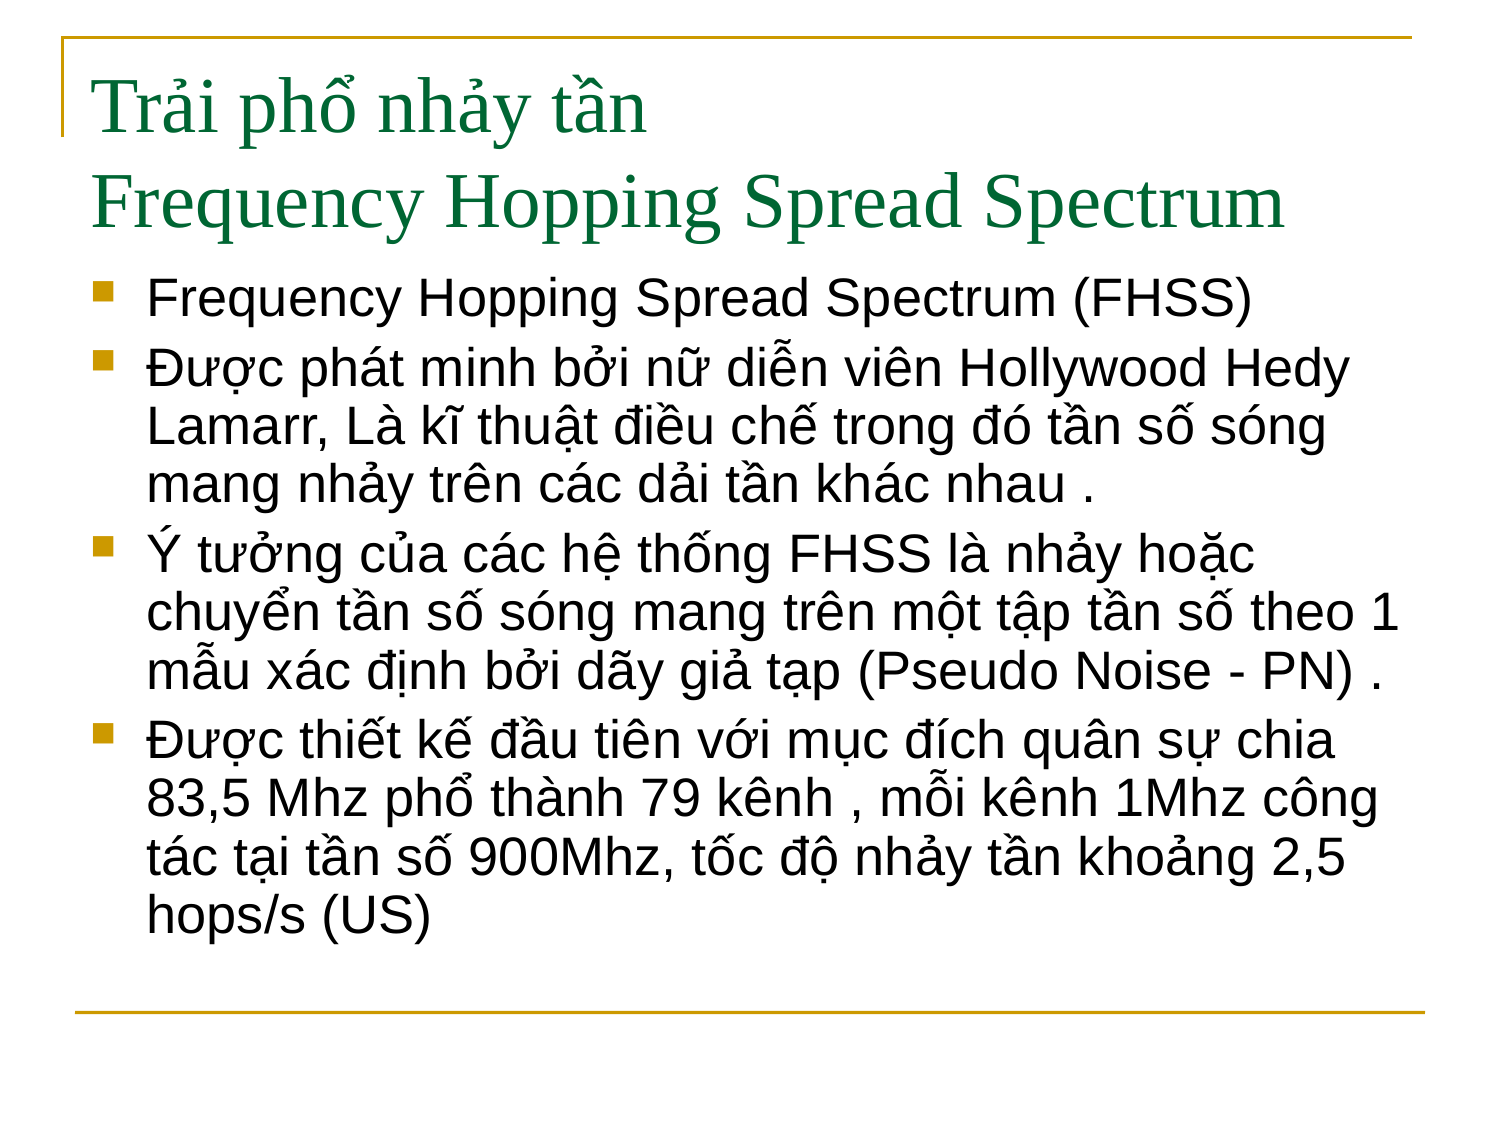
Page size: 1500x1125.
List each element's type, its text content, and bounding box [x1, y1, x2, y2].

title Trải phổ nhảy tần Frequency Hopping Spread Spectrum [75, 45, 1425, 233]
list Frequency Hopping Spread Spectrum (FHSS) Được phát minh bởi nữ diễn viên Hollywood Hedy Lamarr, Là kĩ thuật điều chế trong đó tần số sóng mang nhảy trên các dải tần khác nhau . Ý tưởng của các hệ thống FHSS là nhảy hoặc chuyển tần số sóng mang trên một tập tần số theo 1 mẫu xác định bởi dãy giả tạp (Pseudo Noise - PN) . Được thiết kế đầu tiên với mục đích quân sự chia 83,5 Mhz phổ thành 79 kênh , mỗi kênh 1Mhz công tác tại tần số 900Mhz, tốc độ nhảy tần khoảng 2,5 hops/s (US) [75, 262, 1463, 1006]
